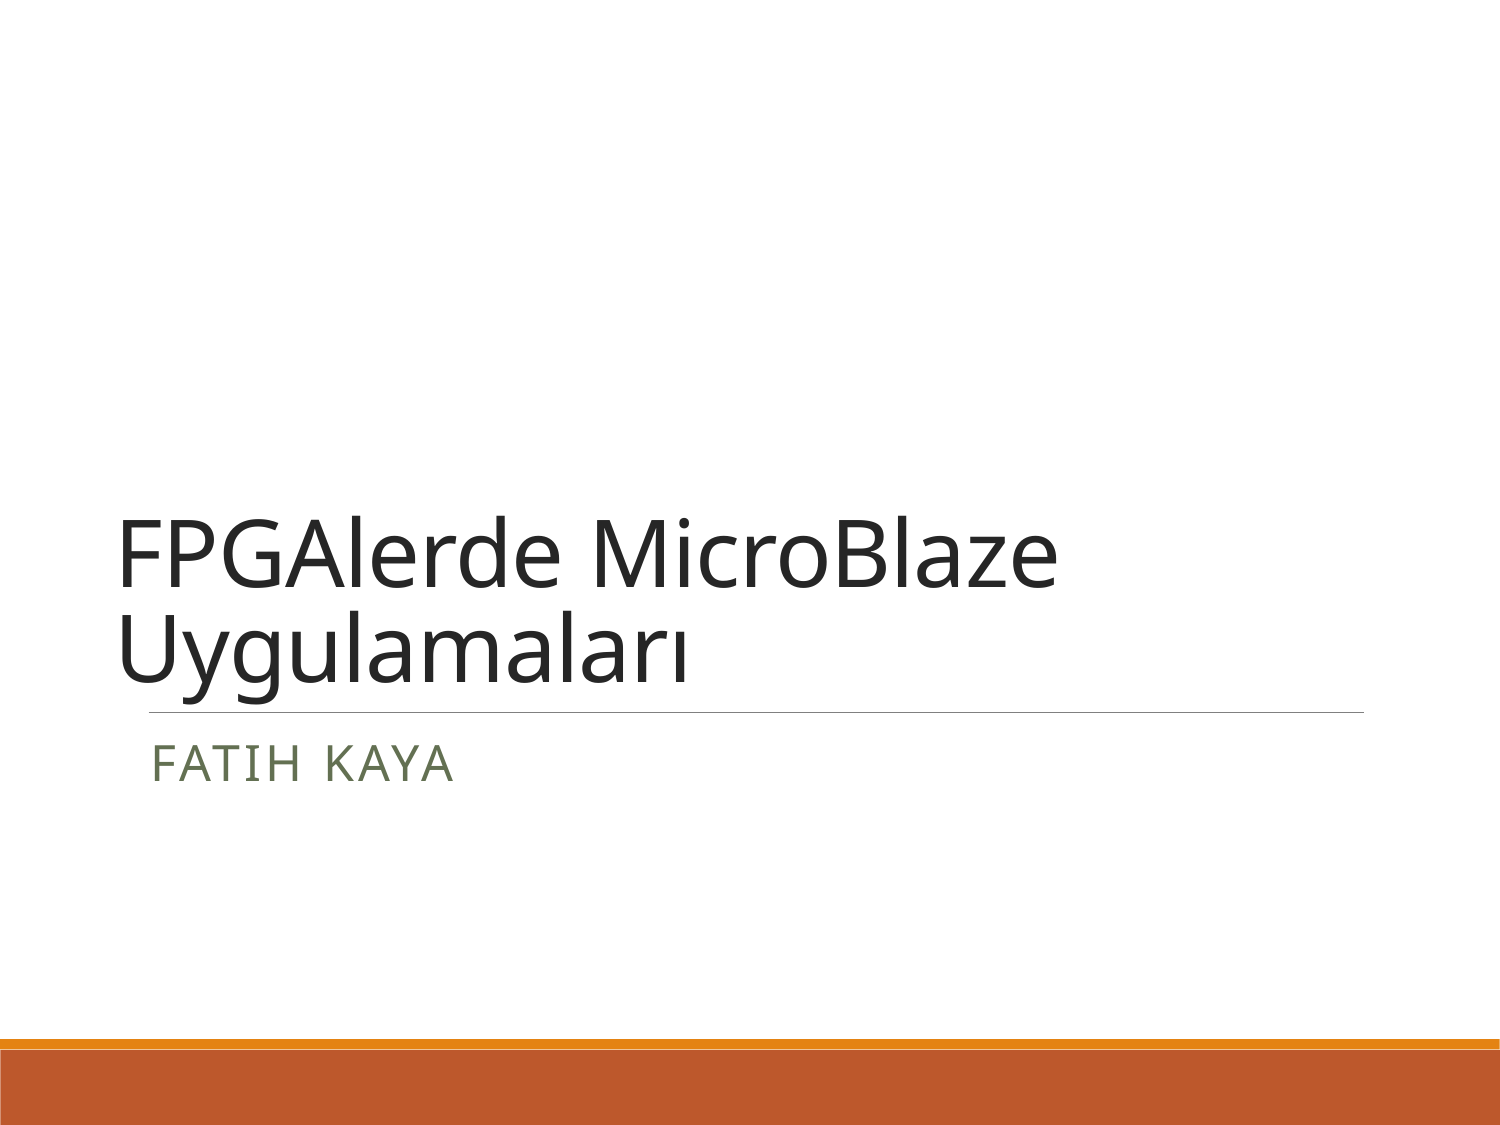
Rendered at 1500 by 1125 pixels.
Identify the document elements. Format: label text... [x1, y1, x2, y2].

subtitle FatIH KAYA [135, 730, 1373, 919]
title FPGAlerde MicroBlaze Uygulamaları [99, 124, 1463, 710]
